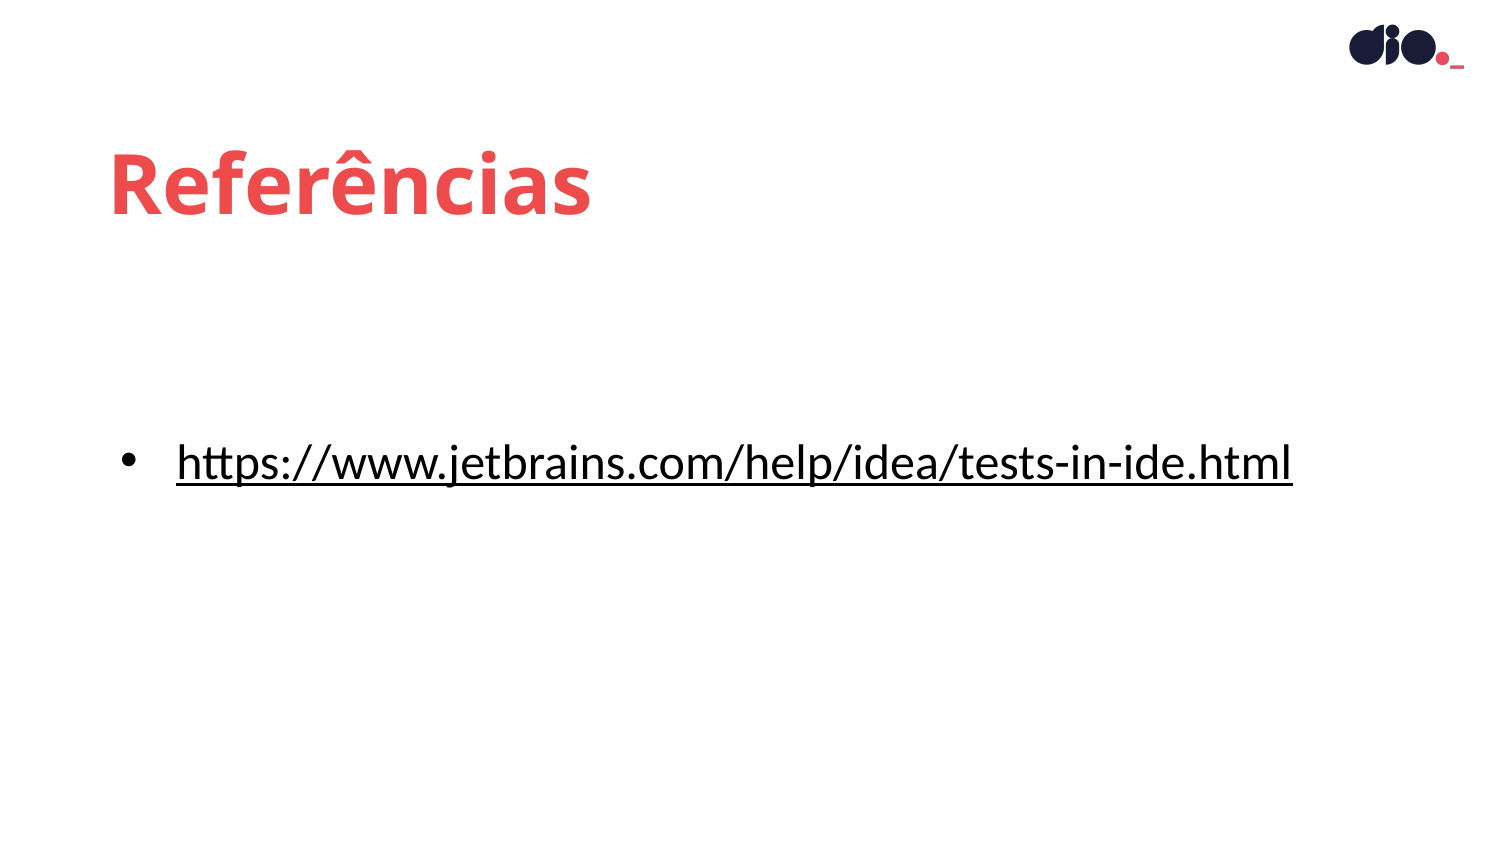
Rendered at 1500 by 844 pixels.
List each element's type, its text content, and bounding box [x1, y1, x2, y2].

picture [1334, 15, 1474, 78]
text_box https://www.jetbrains.com/help/idea/tests-in-ide.html [92, 240, 1362, 740]
text_box Referências [92, 104, 1309, 240]
